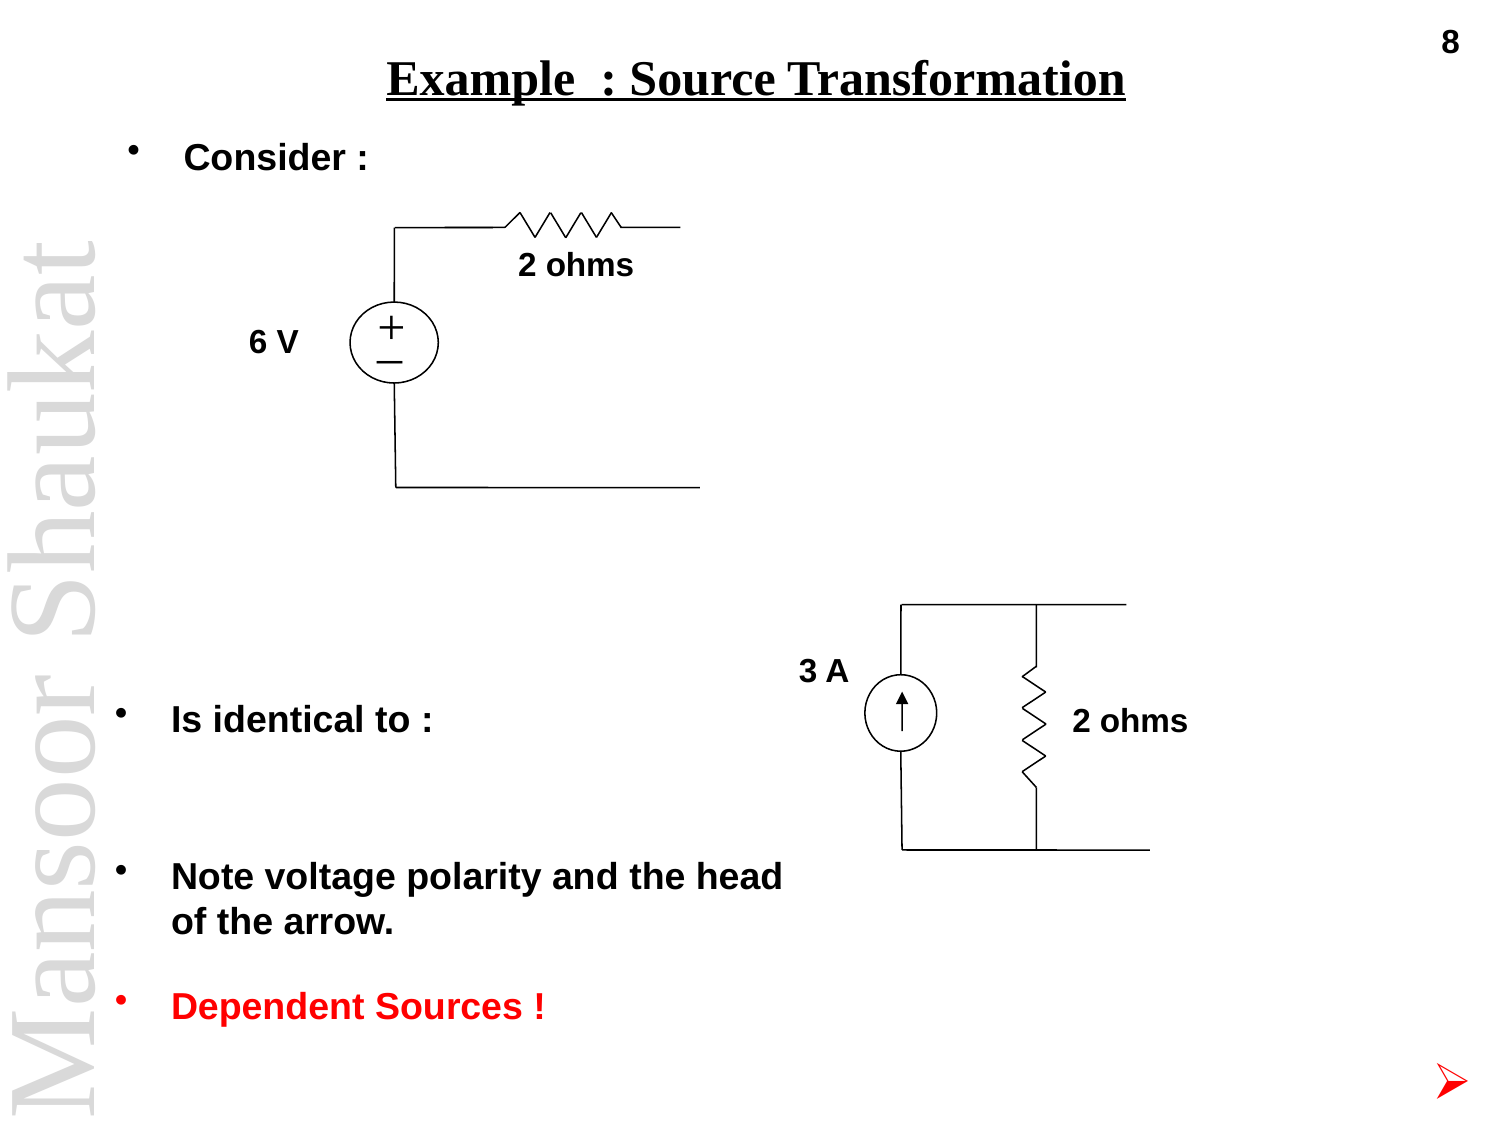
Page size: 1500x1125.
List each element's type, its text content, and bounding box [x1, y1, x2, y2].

text_box Is identical to : Note voltage polarity and the head of the arrow. [99, 687, 825, 975]
slide_number 8 [1162, 12, 1476, 88]
text_box Consider : [112, 125, 1425, 175]
text_box [1417, 1049, 1500, 1125]
title Example : Source Transformation [99, 37, 1413, 113]
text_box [774, 604, 1213, 851]
text_box Dependent Sources ! [99, 974, 1413, 1063]
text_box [224, 212, 701, 488]
